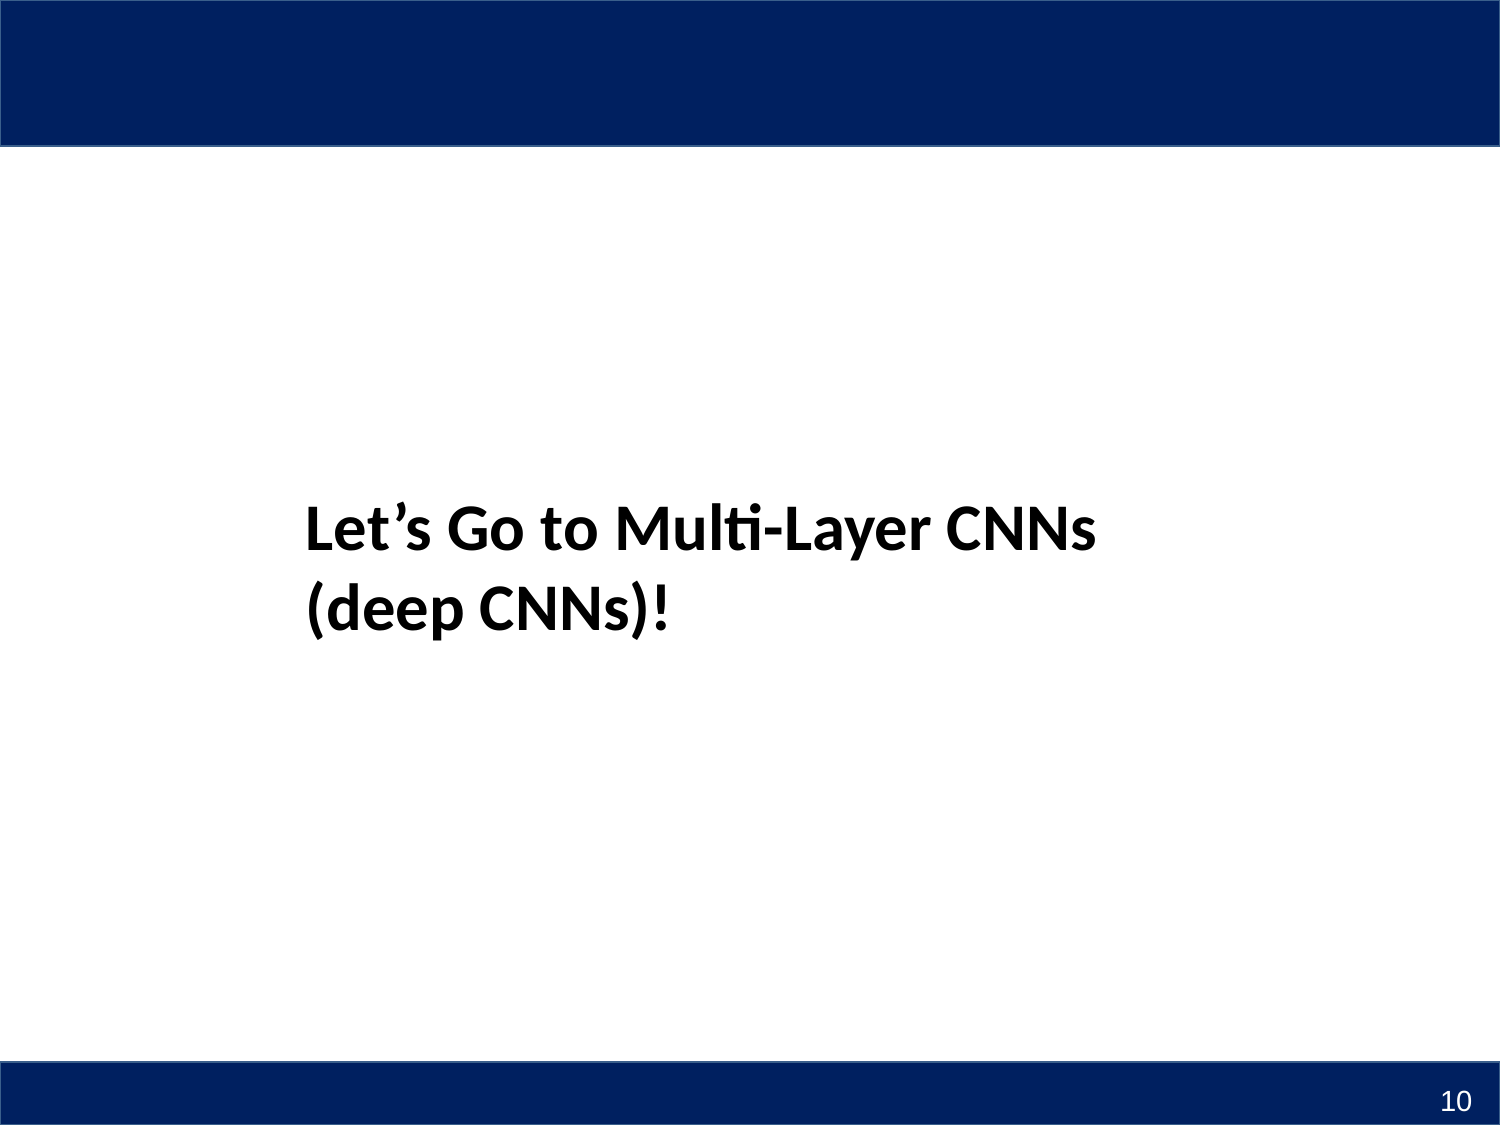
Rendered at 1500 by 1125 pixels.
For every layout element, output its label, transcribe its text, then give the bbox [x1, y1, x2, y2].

slide_number 10 [1137, 1074, 1488, 1125]
title Let’s Go to Multi-Layer CNNs (deep CNNs)! [290, 488, 1279, 639]
